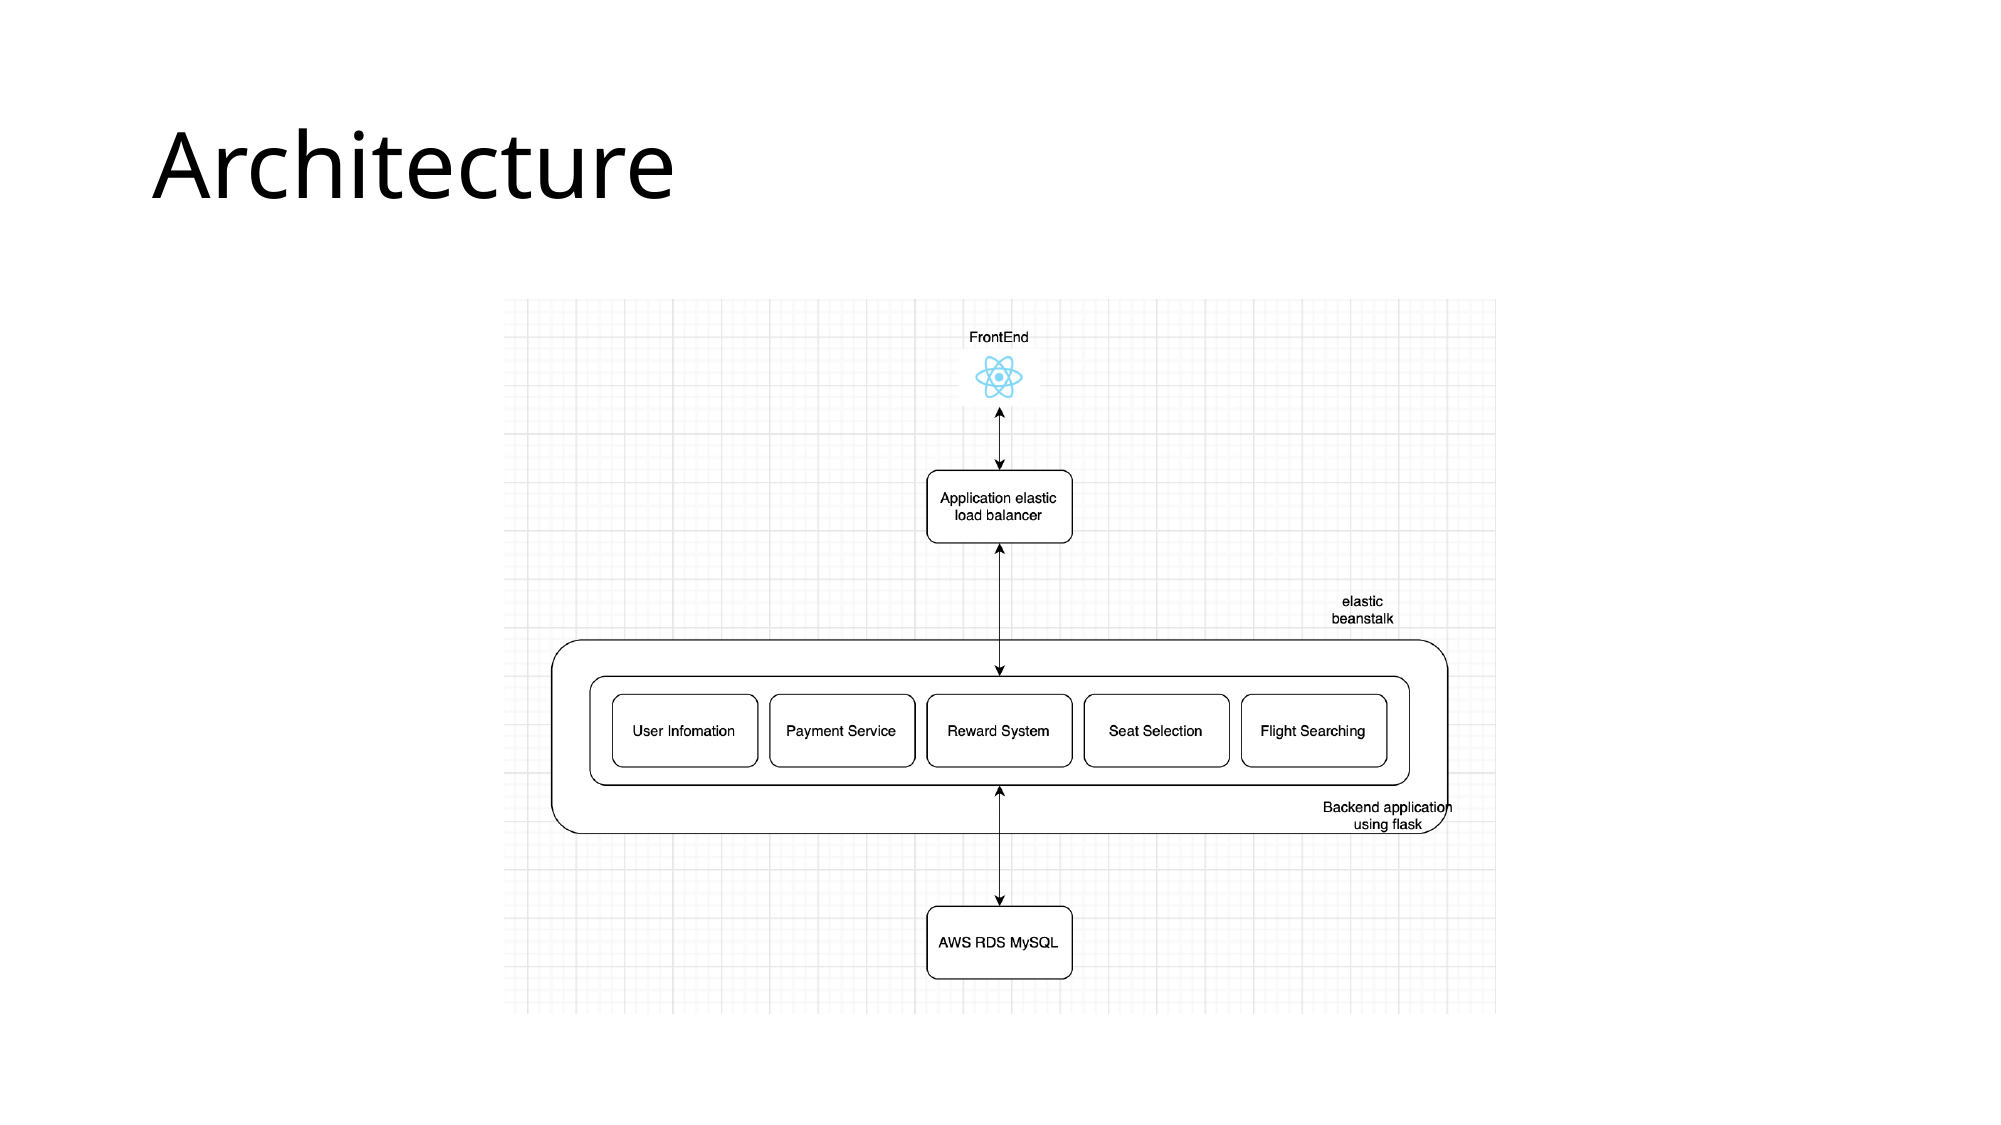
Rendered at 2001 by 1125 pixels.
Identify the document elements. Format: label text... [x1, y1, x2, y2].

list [504, 299, 1496, 1014]
title Architecture [137, 59, 1863, 278]
